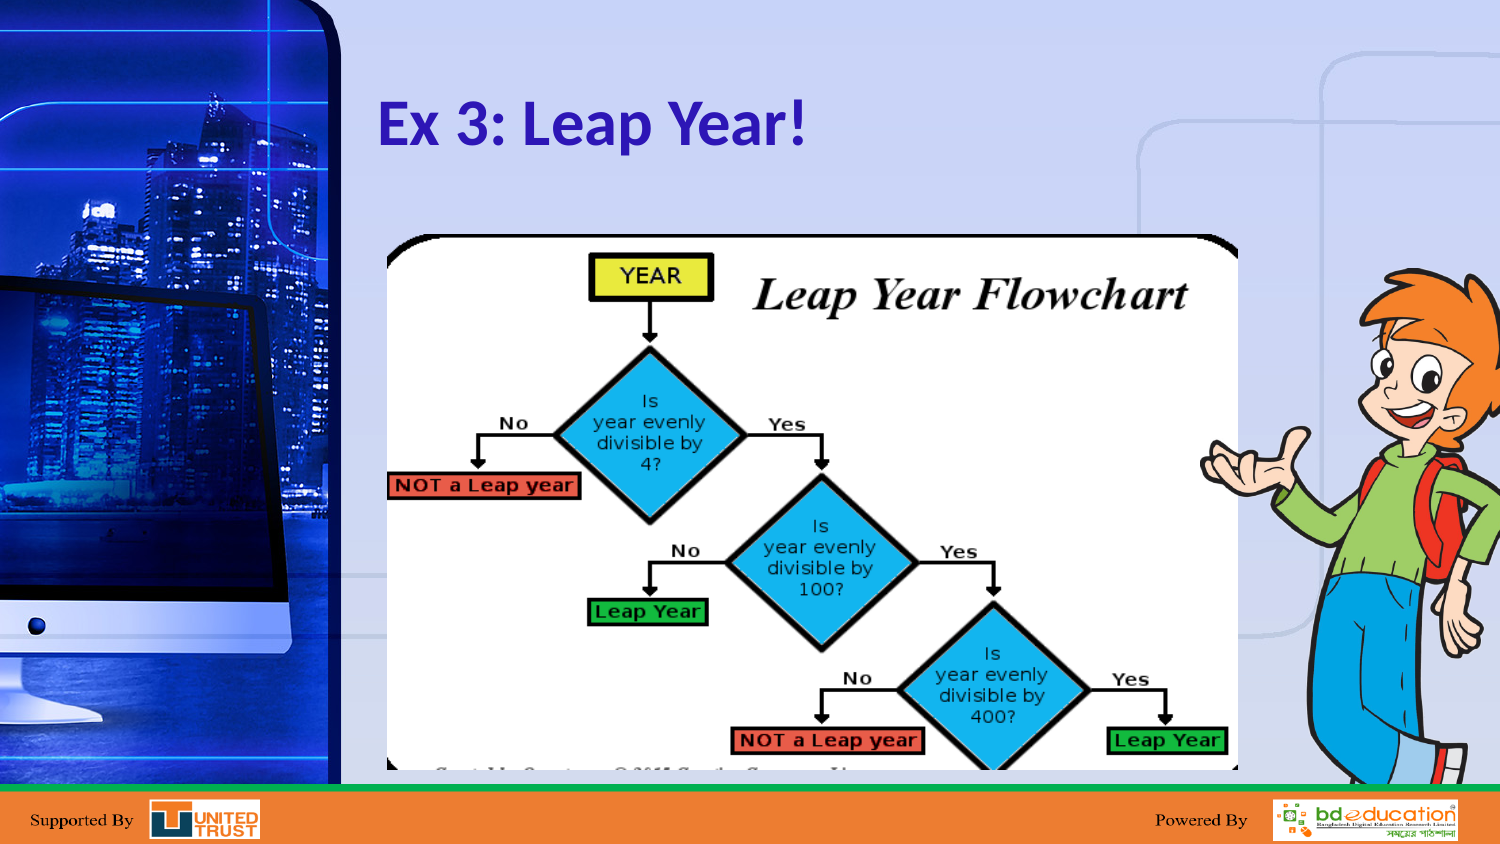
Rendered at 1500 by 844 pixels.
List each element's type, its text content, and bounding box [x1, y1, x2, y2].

picture [0, 0, 1500, 844]
title Ex 3: Leap Year! [362, 59, 1500, 178]
list [350, 171, 1302, 748]
